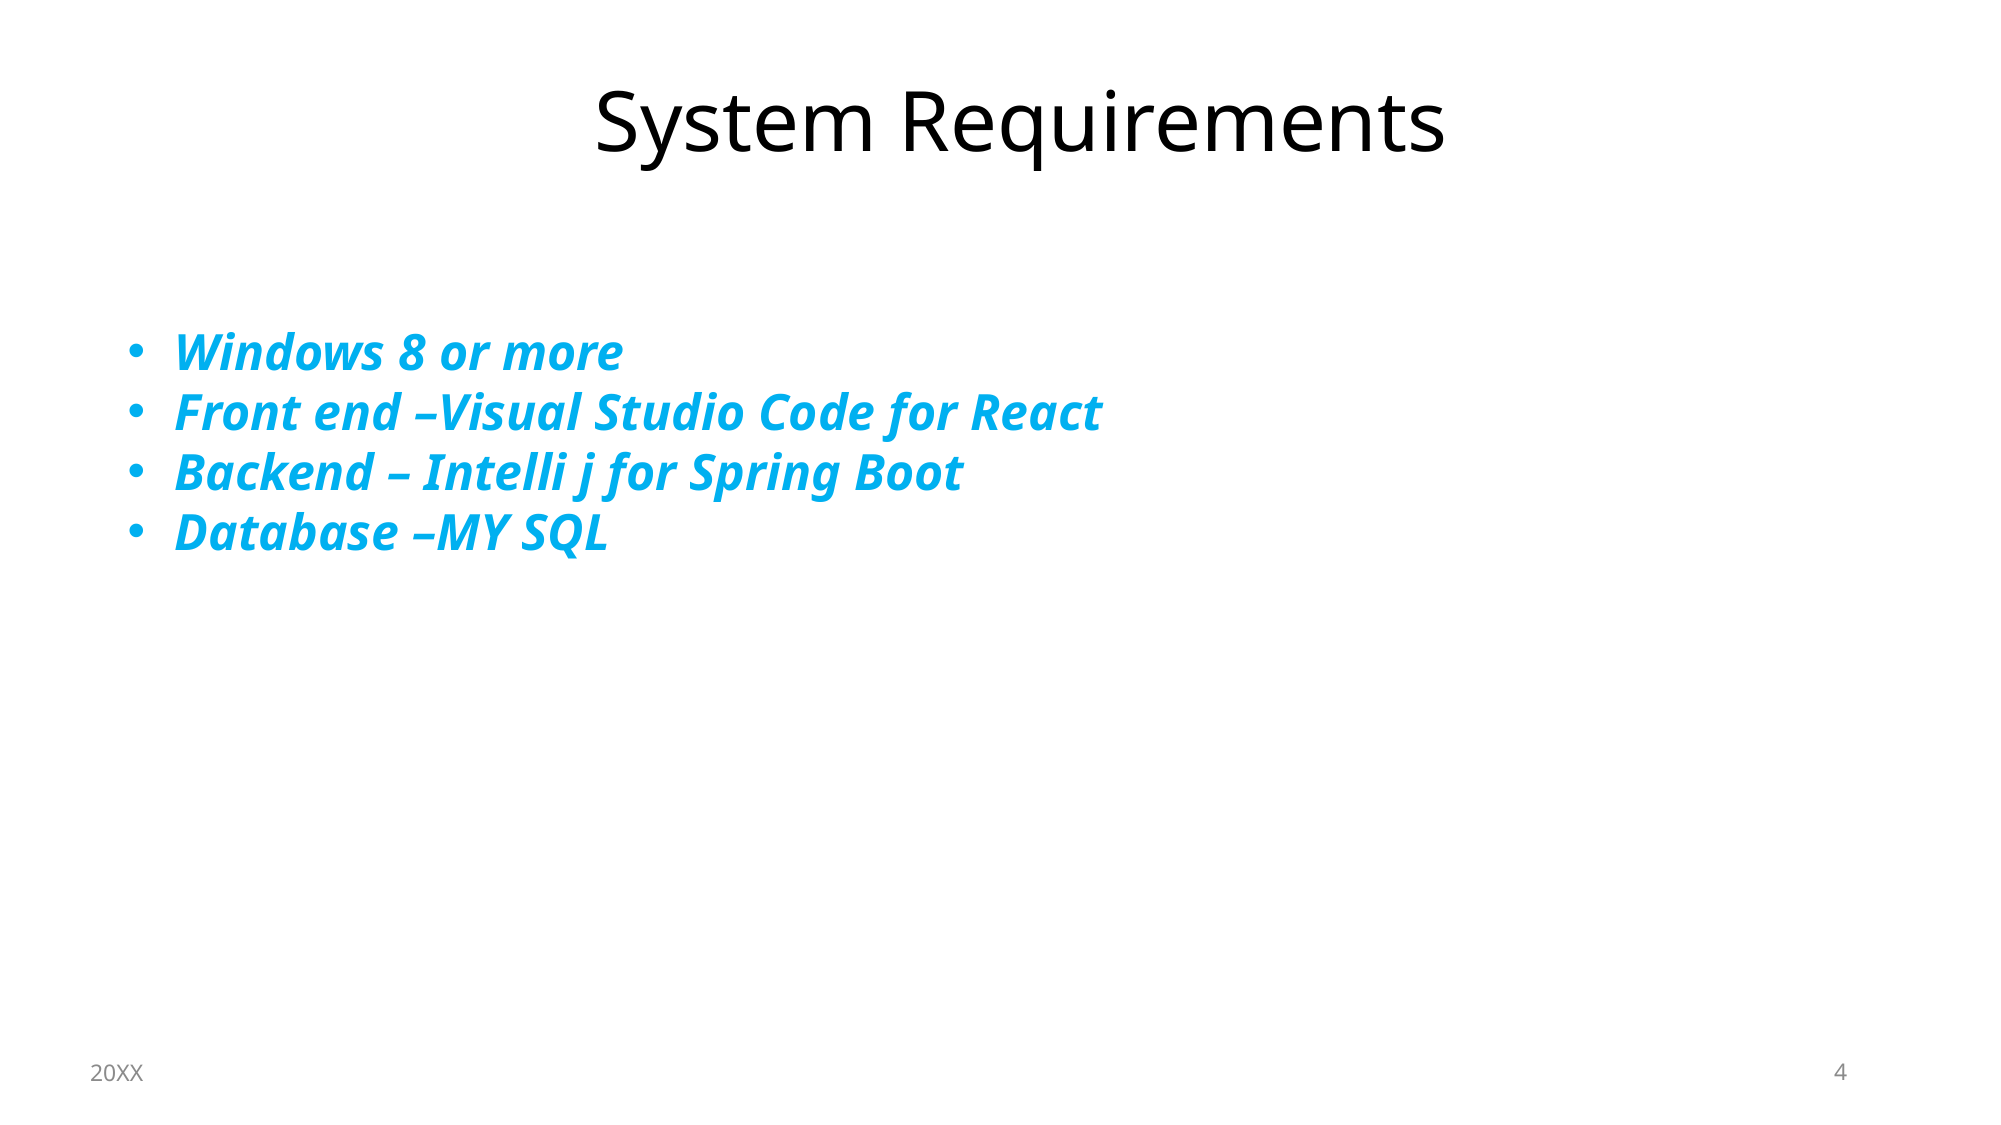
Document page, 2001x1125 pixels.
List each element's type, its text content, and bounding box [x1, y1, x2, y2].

text_box Windows 8 or more Front end –Visual Studio Code for React Backend – Intelli j for Spring Boot Database –MY SQL [112, 312, 1907, 568]
slide_number 20XX [75, 1042, 525, 1103]
slide_number 4 [1412, 1042, 1863, 1103]
text_box System Requirements [180, 60, 1863, 176]
